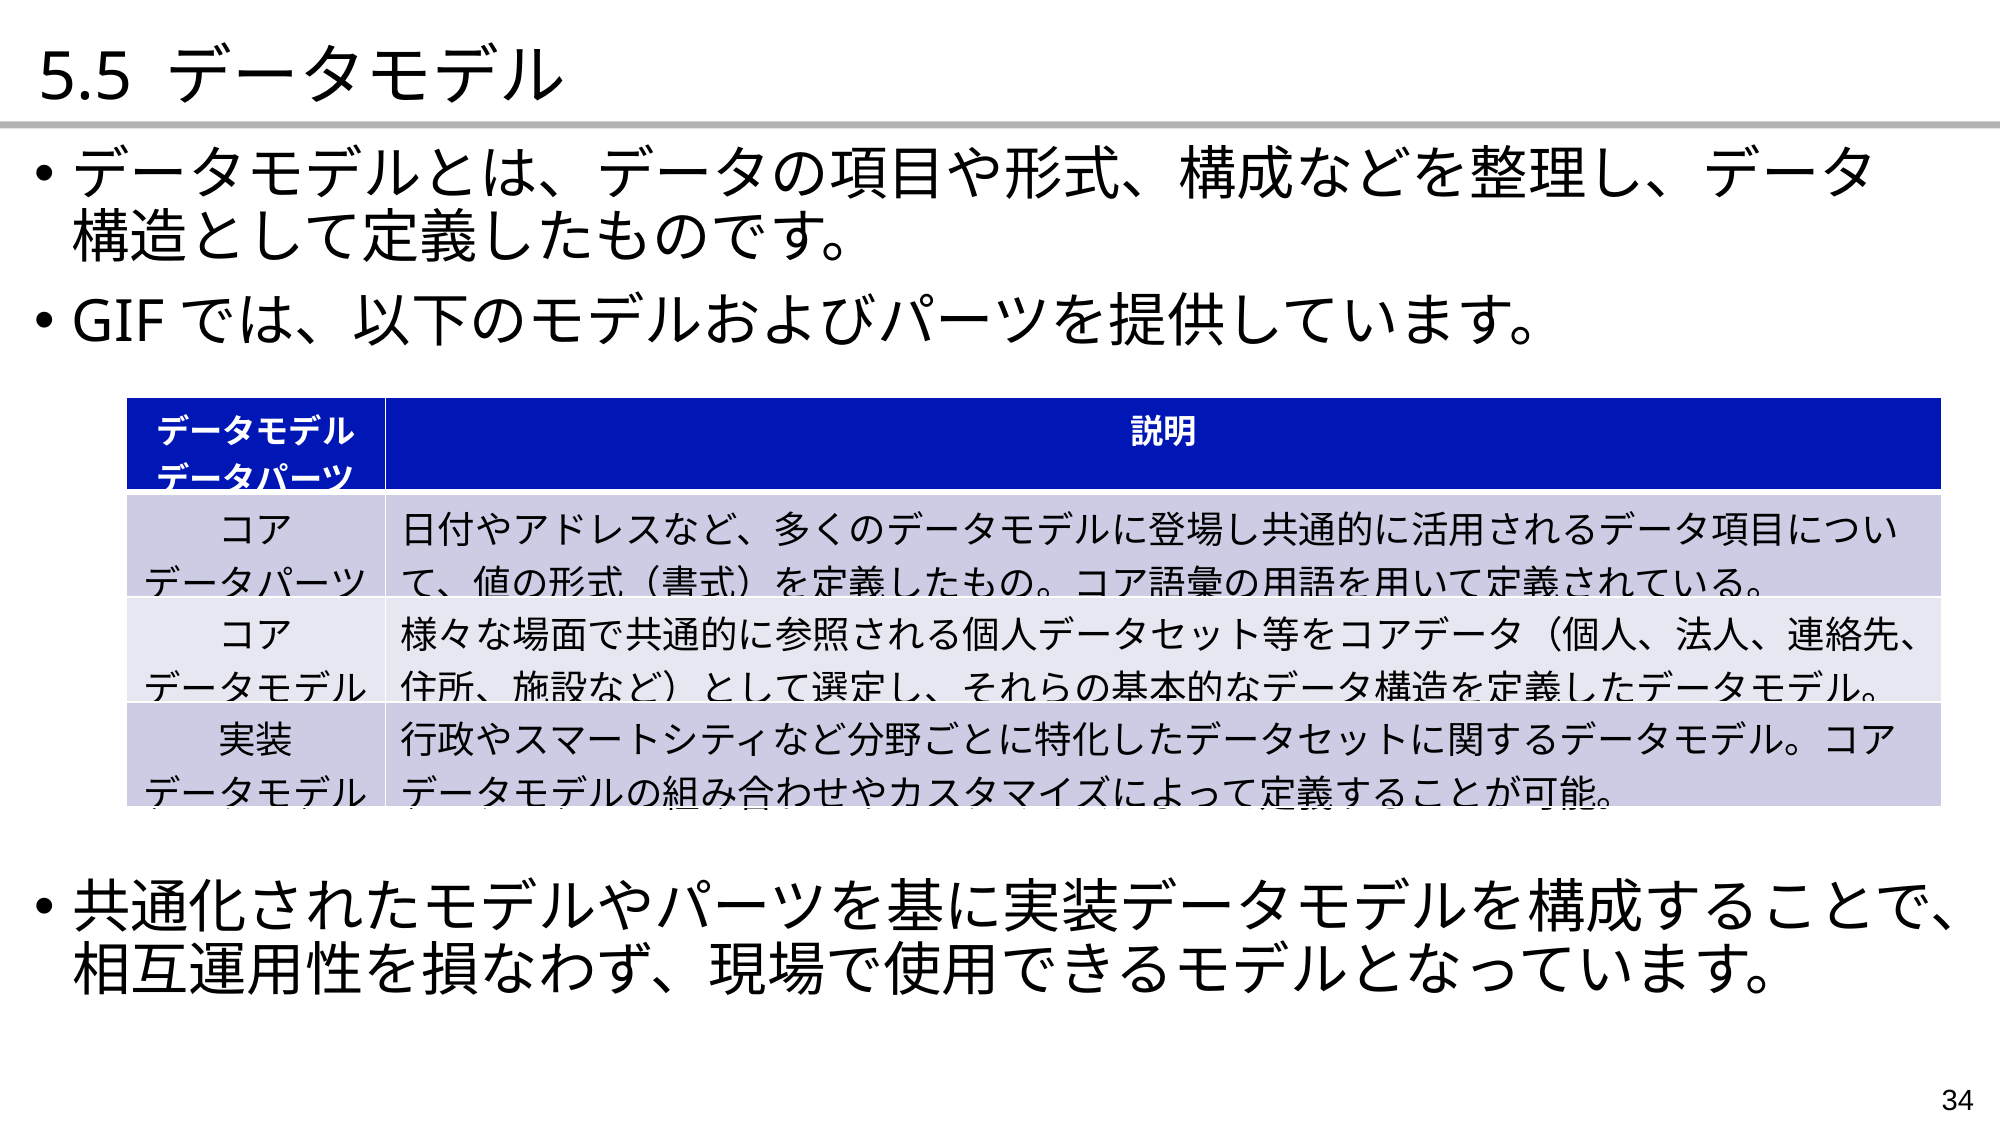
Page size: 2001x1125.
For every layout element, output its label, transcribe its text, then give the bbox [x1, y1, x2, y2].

table_header データモデルデータパーツ [127, 398, 385, 489]
text_box 5.5 データモデル [23, 34, 1910, 121]
text_box データモデルとは、データの項目や形式、構成などを整理し、データ構造として定義したものです。 GIFでは、以下のモデルおよびパーツを提供しています。 [19, 137, 1893, 430]
table_cell コア データモデル [127, 598, 385, 701]
text_box 共通化されたモデルやパーツを基に実装データモデルを構成することで、相互運用性を損なわず、現場で使用できるモデルとなっています。 [19, 869, 1957, 1026]
table_cell コア データパーツ [127, 495, 385, 596]
slide_number 34 [1881, 1073, 1989, 1124]
table_cell 実装 データモデル [127, 703, 385, 806]
table_cell 日付やアドレスなど、多くのデータモデルに登場し共通的に活用されるデータ項目について、値の形式（書式）を定義したもの。コア語彙の用語を用いて定義されている。 [386, 495, 1941, 596]
table_header 説明 [386, 398, 1941, 489]
table_cell 行政やスマートシティなど分野ごとに特化したデータセットに関するデータモデル。コアデータモデルの組み合わせやカスタマイズによって定義することが可能。 [386, 703, 1941, 806]
table_cell 様々な場面で共通的に参照される個人データセット等をコアデータ（個人、法人、連絡先、住所、施設など）として選定し、それらの基本的なデータ構造を定義したデータモデル。 [386, 598, 1941, 701]
